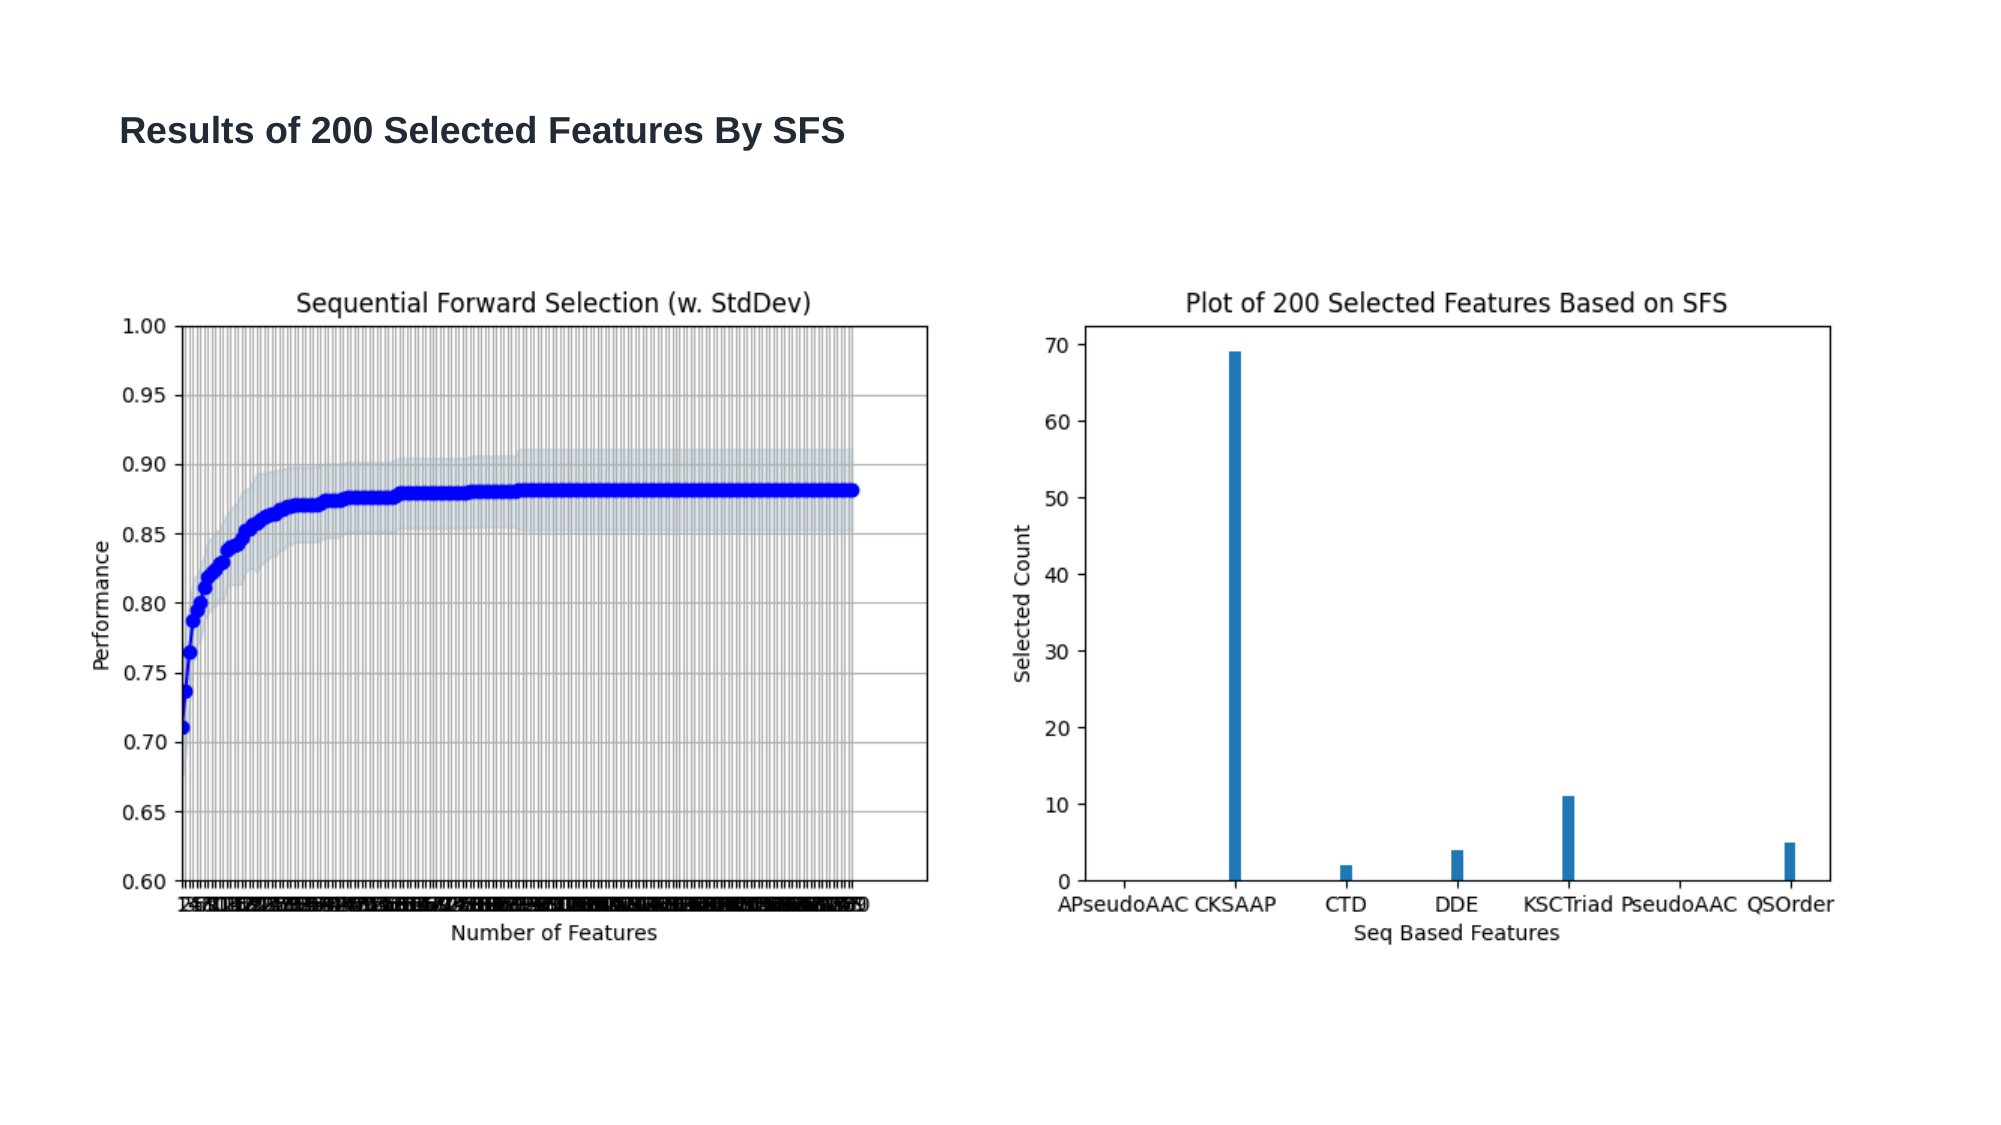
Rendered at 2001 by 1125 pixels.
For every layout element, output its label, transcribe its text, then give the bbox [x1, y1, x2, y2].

picture [62, 239, 1926, 960]
text_box Results of 200 Selected Features By SFS [104, 98, 1522, 159]
